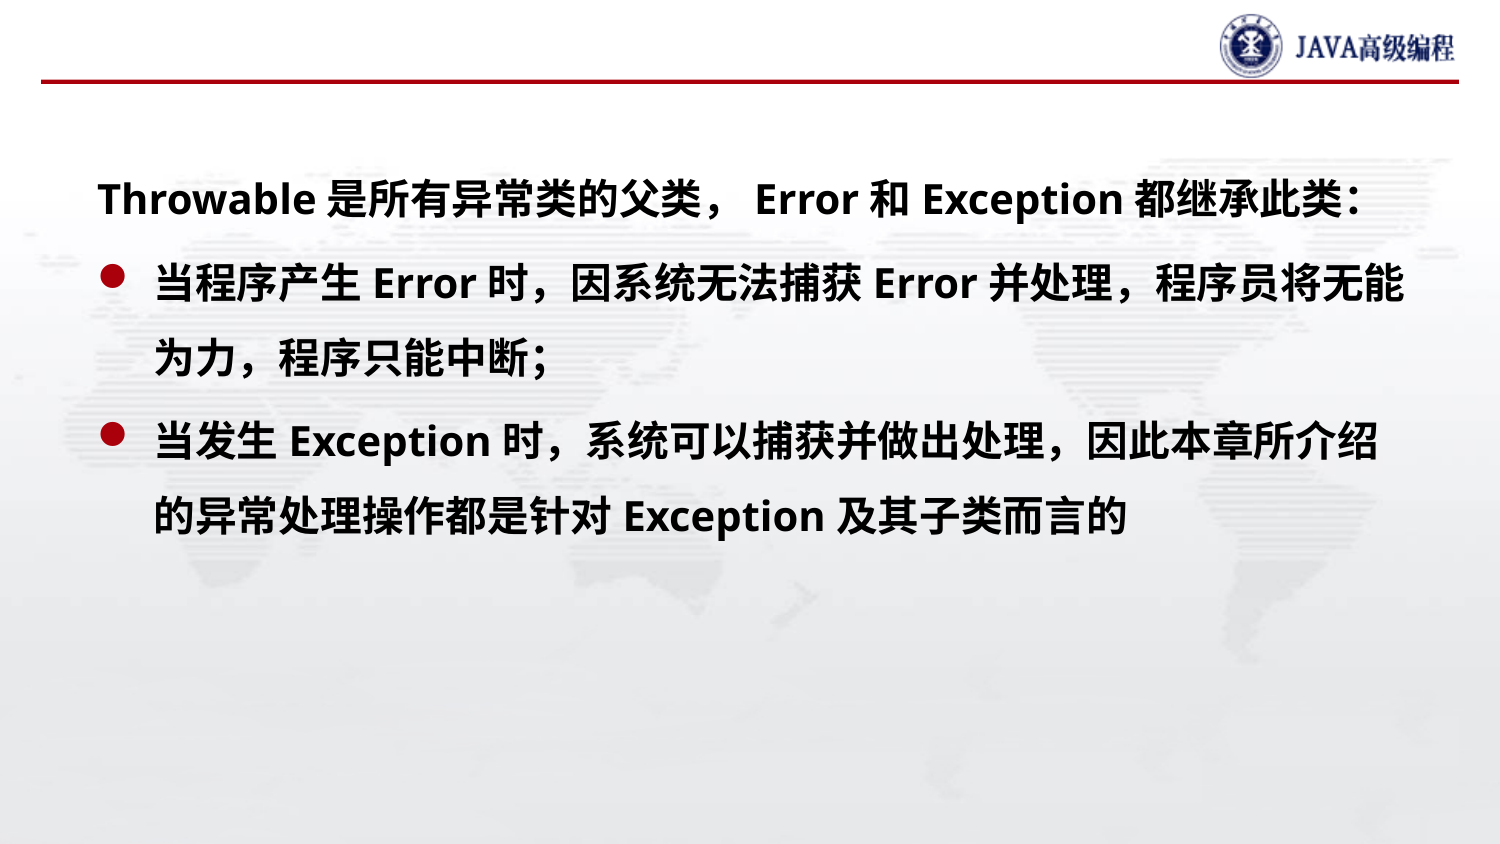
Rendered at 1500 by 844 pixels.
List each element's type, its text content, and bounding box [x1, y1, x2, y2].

list Throwable是所有异常类的父类，Error和Exception都继承此类： 当程序产生Error时，因系统无法捕获Error并处理，程序员将无能为力，程序只能中断； 当发生Exception时，系统可以捕获并做出处理，因此本章所介绍的异常处理操作都是针对Exception及其子类而言的 [81, 140, 1429, 757]
picture [0, 0, 1500, 844]
